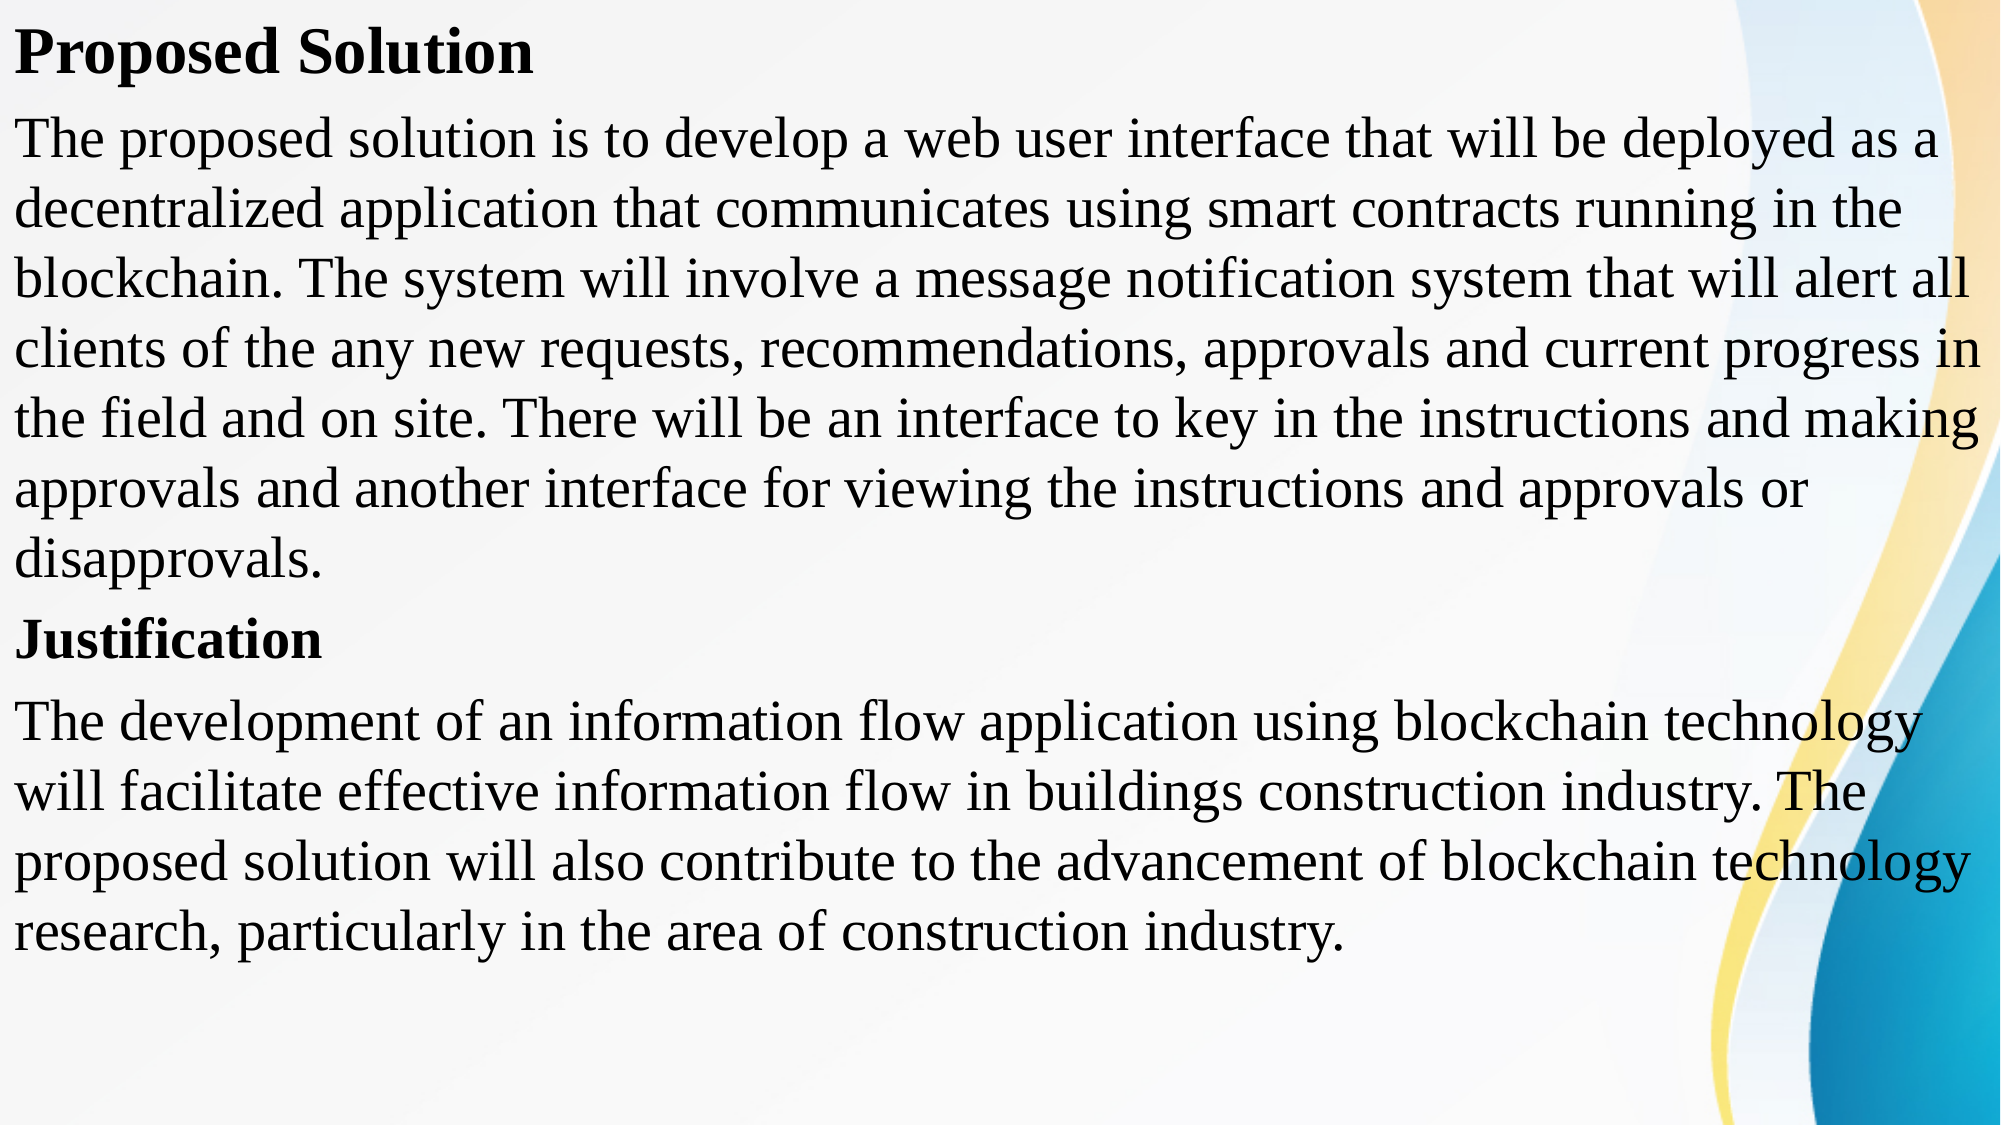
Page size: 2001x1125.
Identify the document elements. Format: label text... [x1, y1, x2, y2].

list Proposed Solution The proposed solution is to develop a web user interface that will be deployed as a decentralized application that communicates using smart contracts running in the blockchain. The system will involve a message notification system that will alert all clients of the any new requests, recommendations, approvals and current progress in the field and on site. There will be an interface to key in the instructions and making approvals and another interface for viewing the instructions and approvals or disapprovals. Justification The development of an information flow application using blockchain technology will facilitate effective information flow in buildings construction industry. The proposed solution will also contribute to the advancement of blockchain technology research, particularly in the area of construction industry. [0, 0, 2000, 1125]
